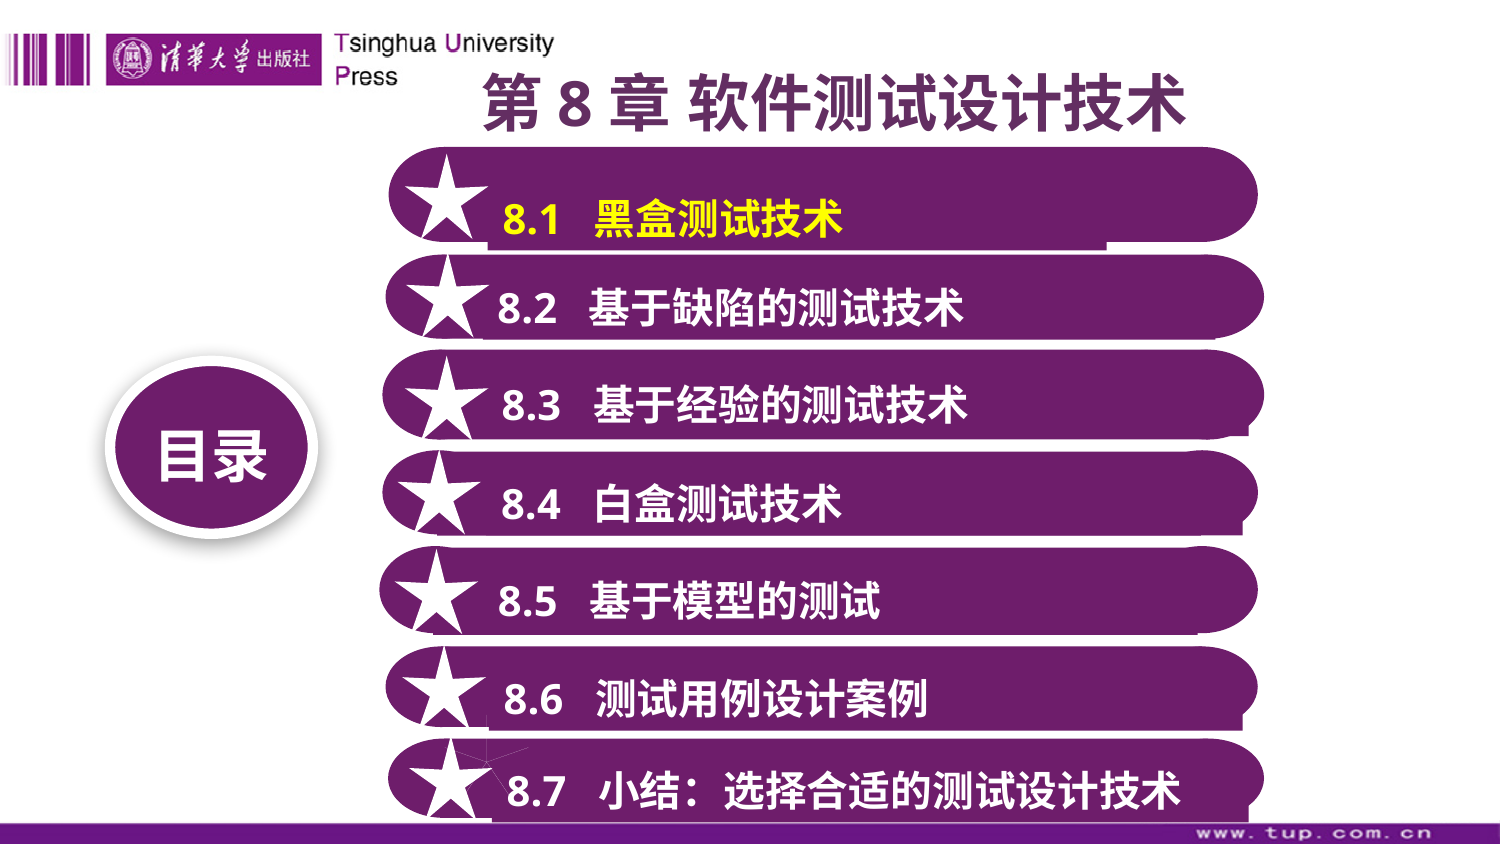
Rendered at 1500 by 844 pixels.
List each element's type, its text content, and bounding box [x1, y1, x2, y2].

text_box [388, 146, 1259, 243]
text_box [379, 545, 1259, 636]
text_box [387, 738, 1265, 819]
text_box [382, 349, 1265, 440]
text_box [382, 449, 1259, 536]
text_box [385, 646, 1259, 728]
picture [0, 26, 563, 96]
picture [0, 820, 1500, 844]
text_box 目录 [110, 360, 313, 534]
text_box 第8章 软件测试设计技术 [351, 56, 1317, 145]
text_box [385, 254, 1265, 339]
